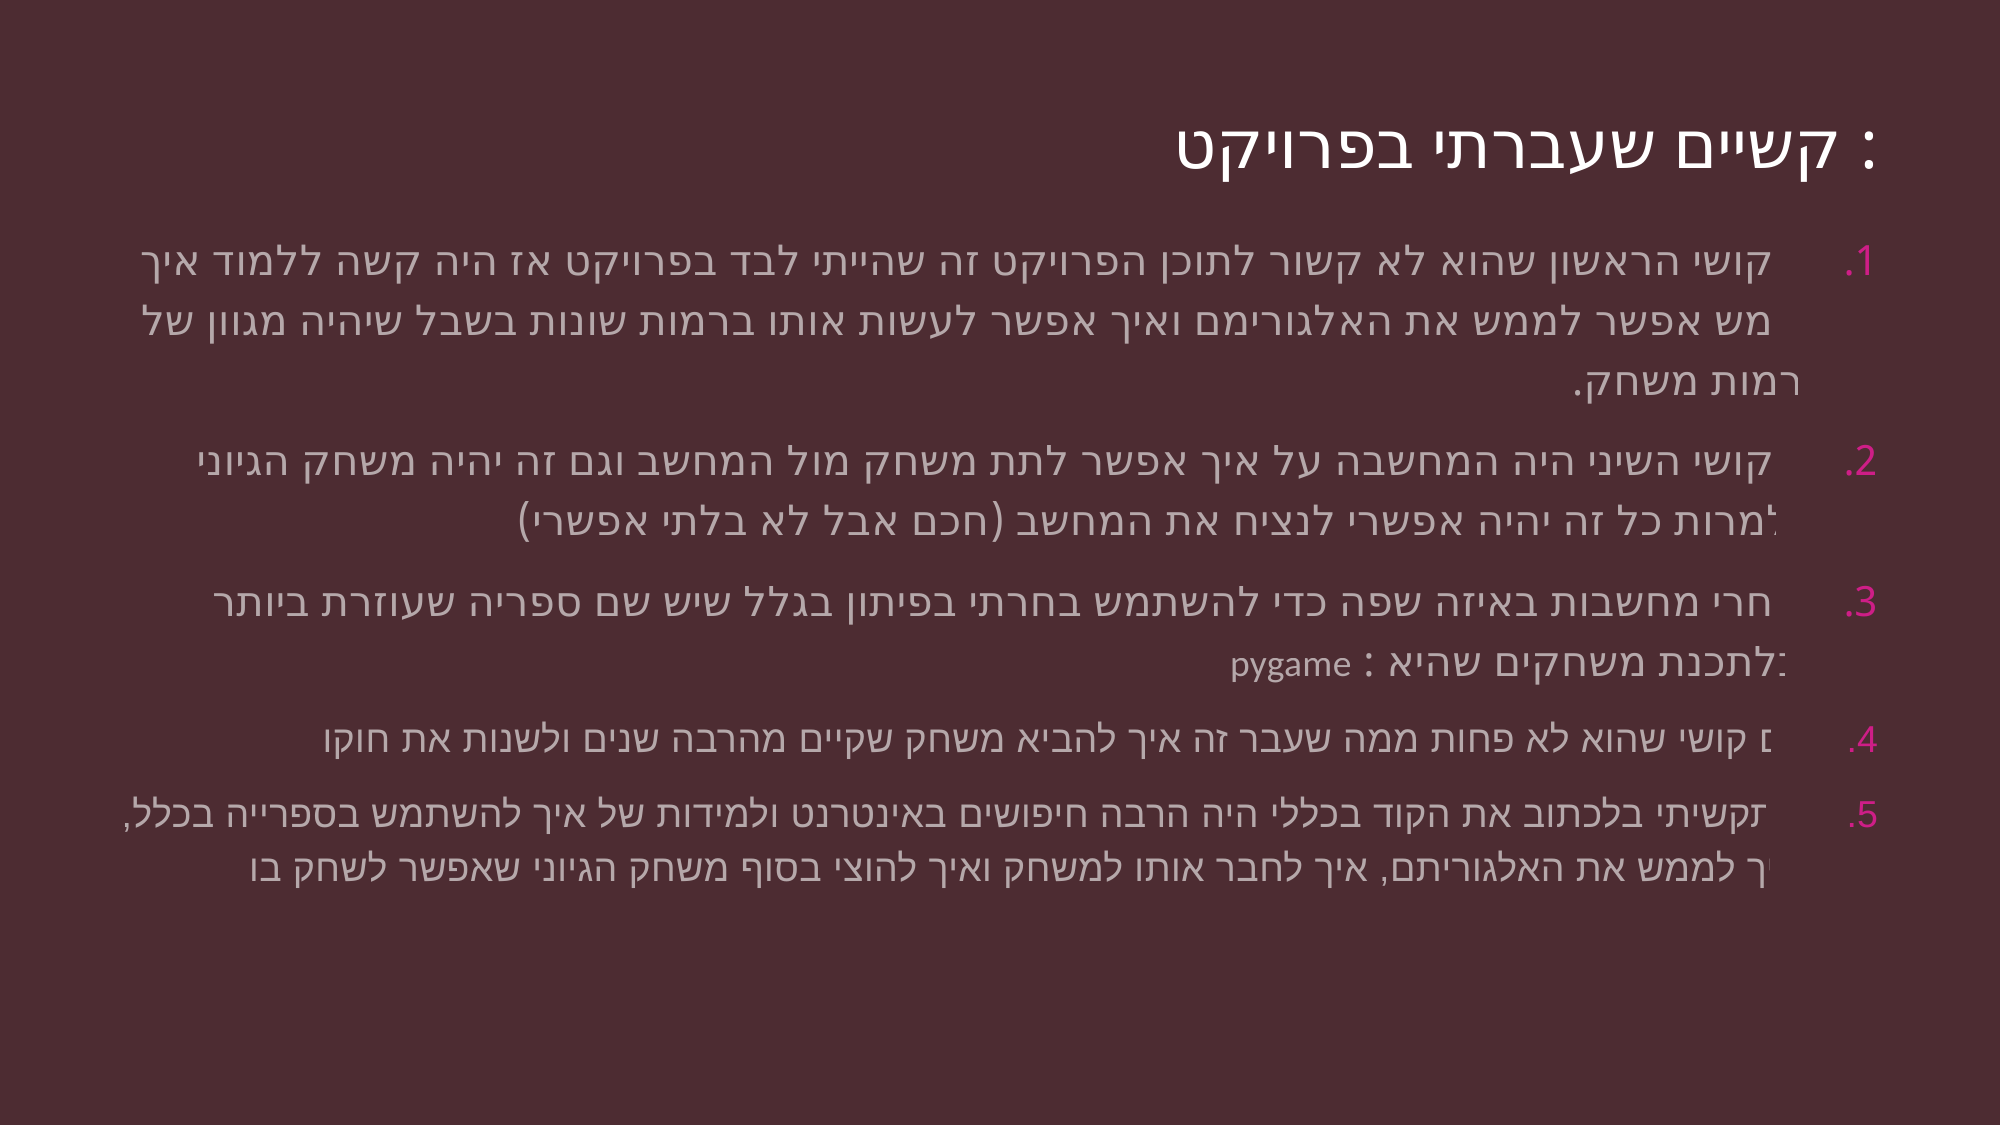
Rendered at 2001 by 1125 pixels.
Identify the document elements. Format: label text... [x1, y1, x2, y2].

title קשיים שעברתי בפרויקט : [118, 101, 1878, 207]
list הקושי הראשון שהוא לא קשור לתוכן הפרויקט זה שהייתי לבד בפרויקט אז היה קשה ללמוד איך ממש אפשר לממש את האלגורימם ואיך אפשר לעשות אותו ברמות שונות בשבל שיהיה מגוון של רמות משחק. הקושי השיני היה המחשבה על איך אפשר לתת משחק מול המחשב וגם זה יהיה משחק הגיוני ולמרות כל זה יהיה אפשרי לנציח את המחשב (חכם אבל לא בלתי אפשרי) אחרי מחשבות באיזה שפה כדי להשתמש בחרתי בפיתון בגלל שיש שם ספריה שעוזרת ביותר בלתכנת משחקים שהיא : pygame גם קושי שהוא לא פחות ממה שעבר זה איך להביא משחק שקיים מהרבה שנים ולשנות את חוקו התקשיתי בלכתוב את הקוד בכללי היה הרבה חיפושים באינטרנט ולמידות של איך להשתמש בספרייה בכלל, איך לממש את האלגוריתם, איך לחבר אותו למשחק ואיך להוצי בסוף משחק הגיוני שאפשר לשחק בו [118, 223, 1878, 1024]
